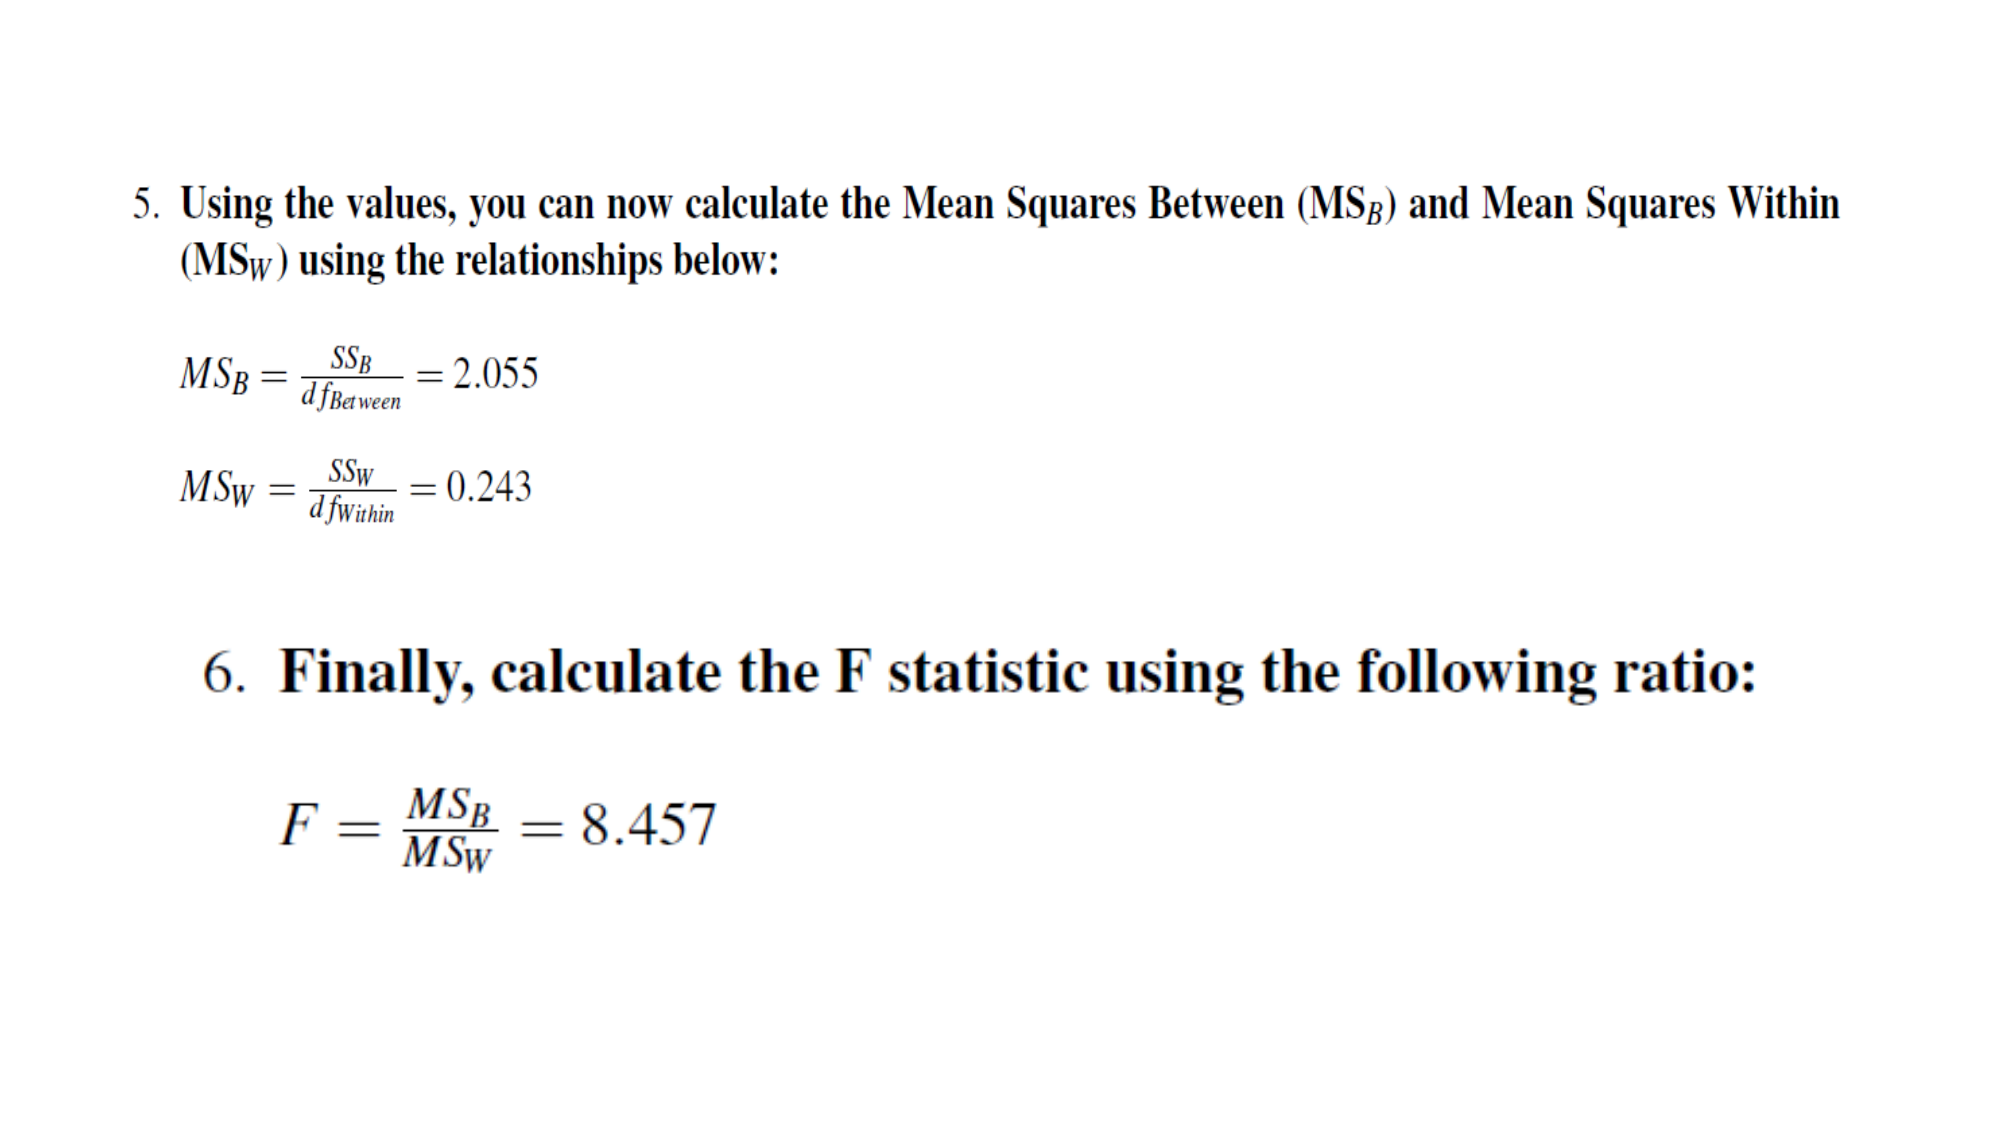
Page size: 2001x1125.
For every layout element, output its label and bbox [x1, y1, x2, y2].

picture [105, 612, 1964, 951]
picture [87, 149, 1952, 558]
